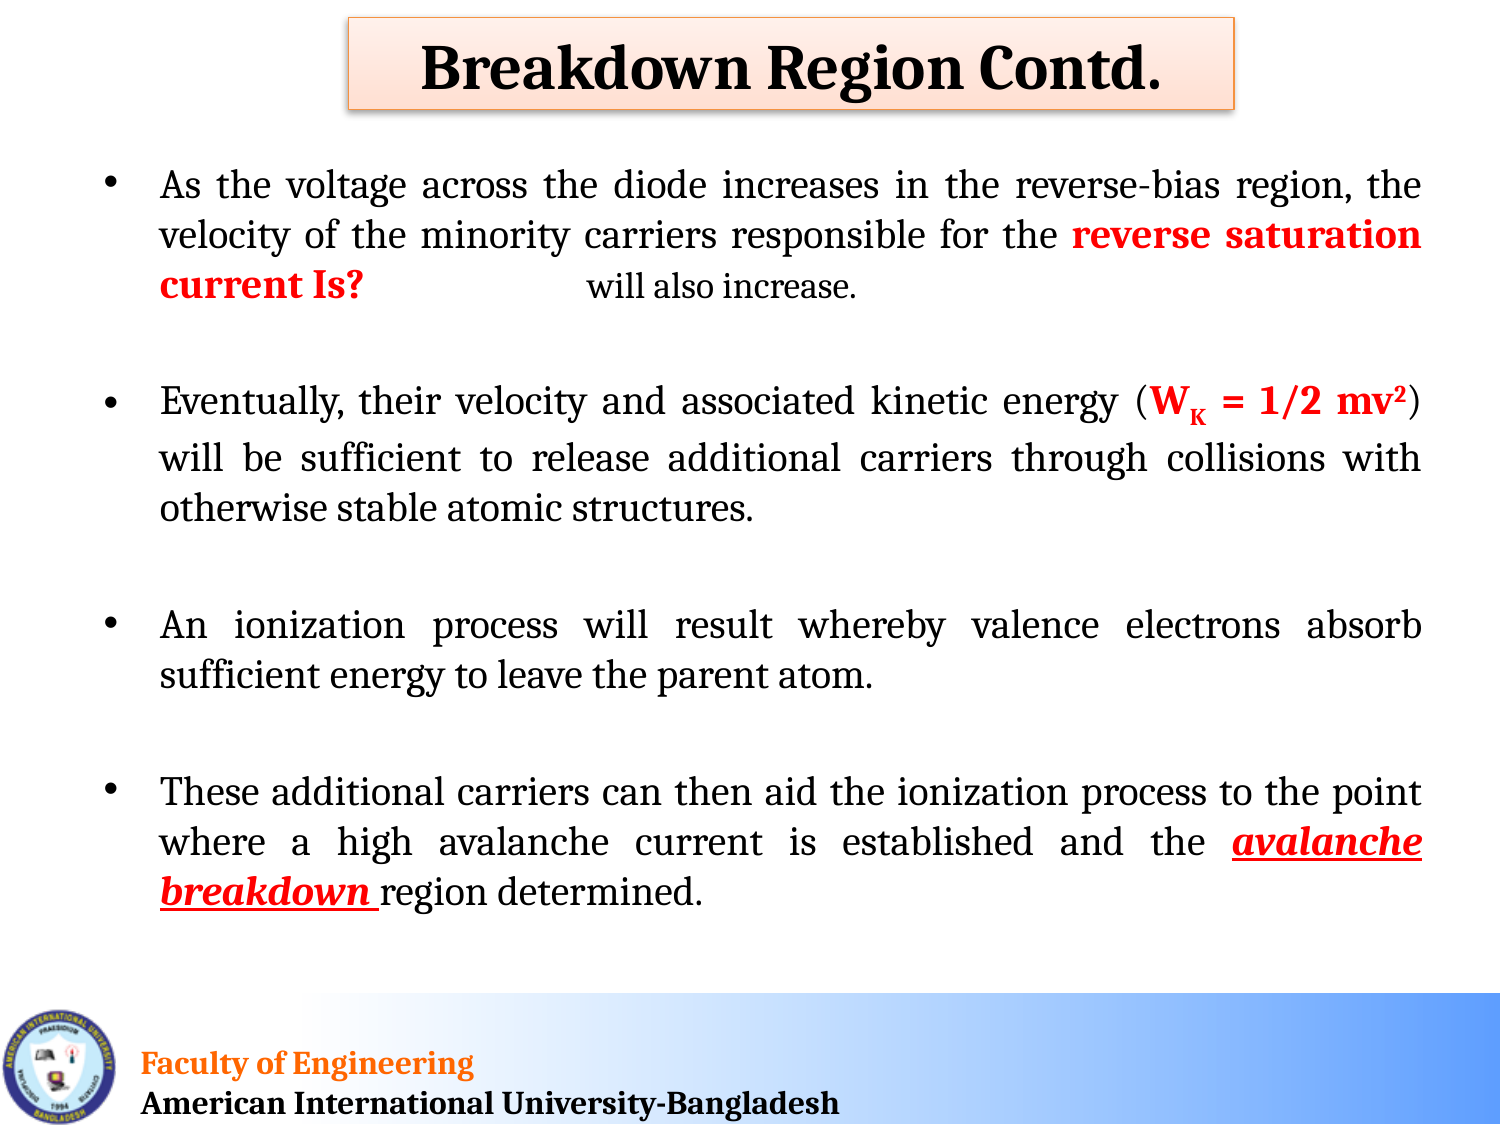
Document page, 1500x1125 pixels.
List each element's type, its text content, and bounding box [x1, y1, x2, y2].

picture [0, 1007, 119, 1125]
list As the voltage across the diode increases in the reverse-bias region, the velocity of the minority carriers responsible for the reverse saturation current Is? Eventually, their velocity and associated kinetic energy (WK = 1/2 mv2) will be sufficient to release additional carriers through collisions with otherwise stable atomic structures. An ionization process will result whereby valence electrons absorb sufficient energy to leave the parent atom. These additional carriers can then aid the ionization process to the point where a high avalanche current is established and the avalanche breakdown region determined. [88, 149, 1438, 941]
text_box Breakdown Region Contd. [348, 17, 1235, 110]
text_box will also increase. [572, 253, 1323, 314]
